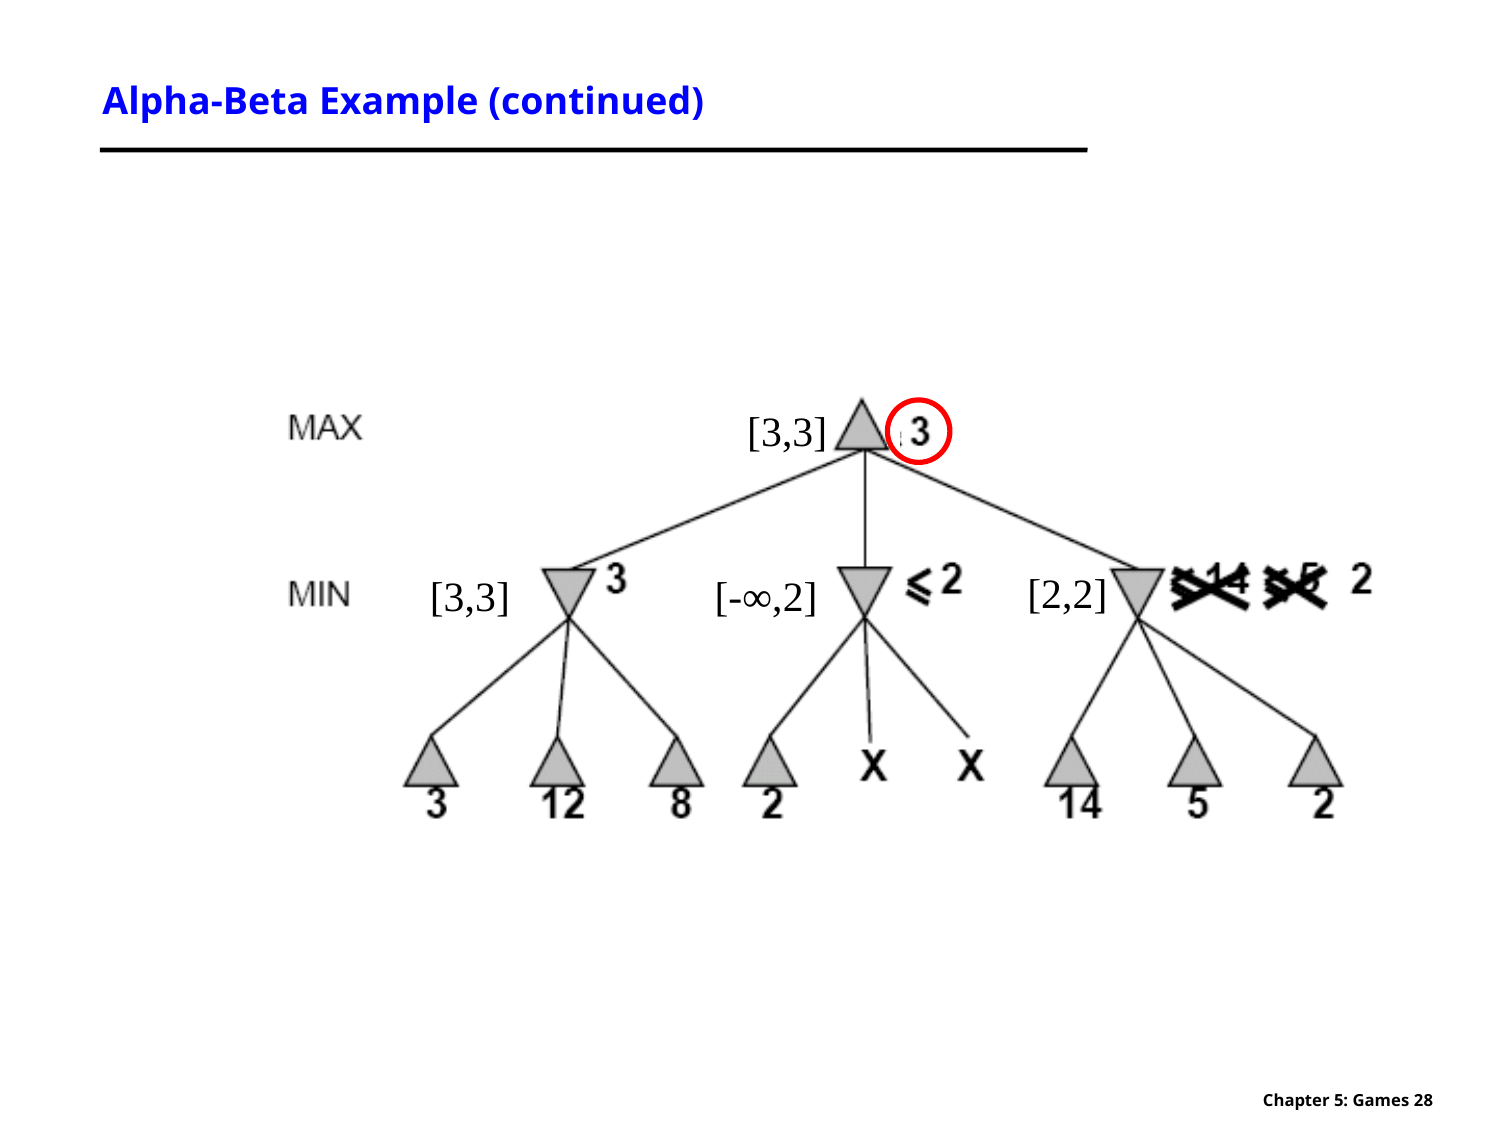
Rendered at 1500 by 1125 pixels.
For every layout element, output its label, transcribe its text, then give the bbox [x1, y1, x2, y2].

picture [262, 384, 1488, 876]
title Alpha-Beta Example (continued) [87, 50, 1363, 150]
